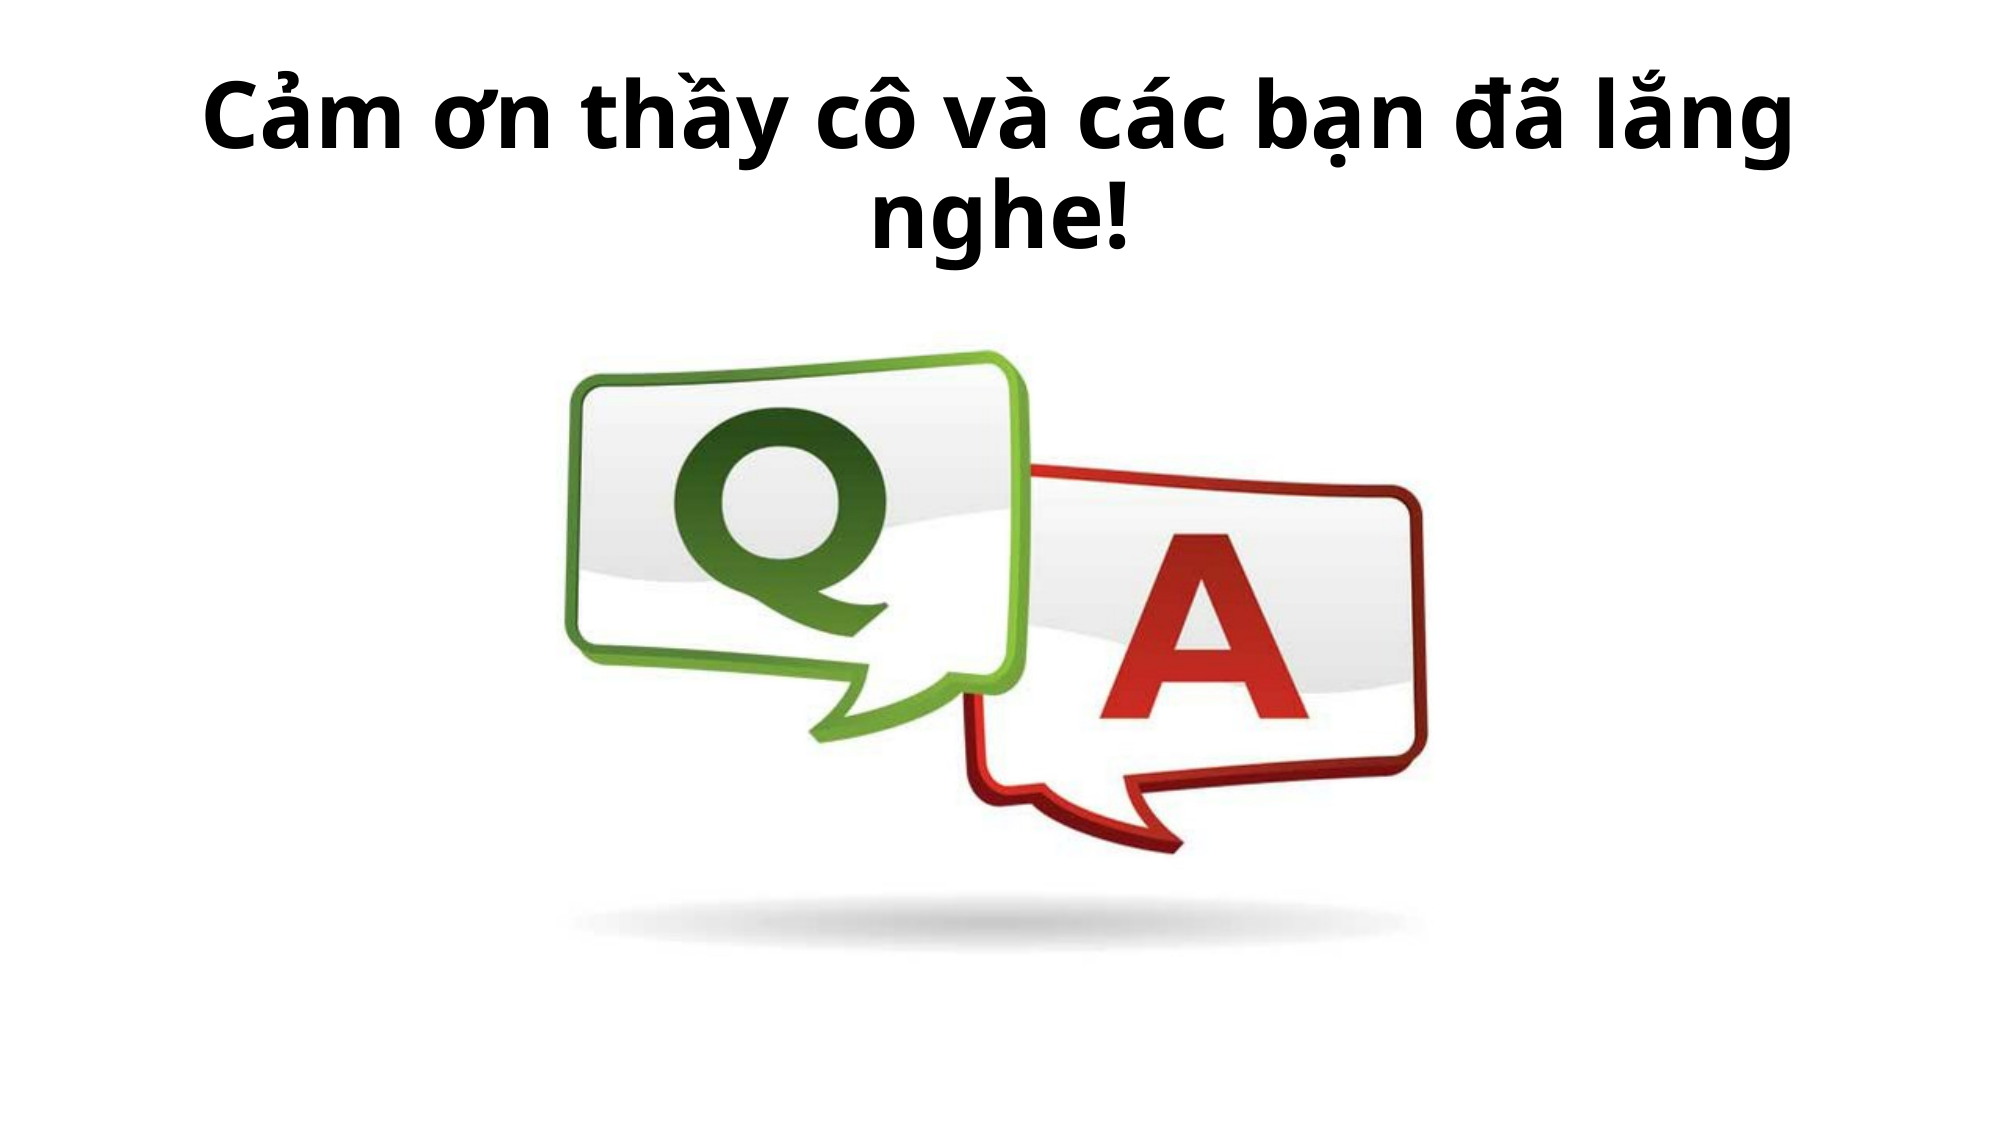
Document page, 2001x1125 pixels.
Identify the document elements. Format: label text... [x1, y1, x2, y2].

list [532, 306, 1468, 1007]
title Cảm ơn thầy cô và các bạn đã lắng nghe! [137, 59, 1863, 278]
